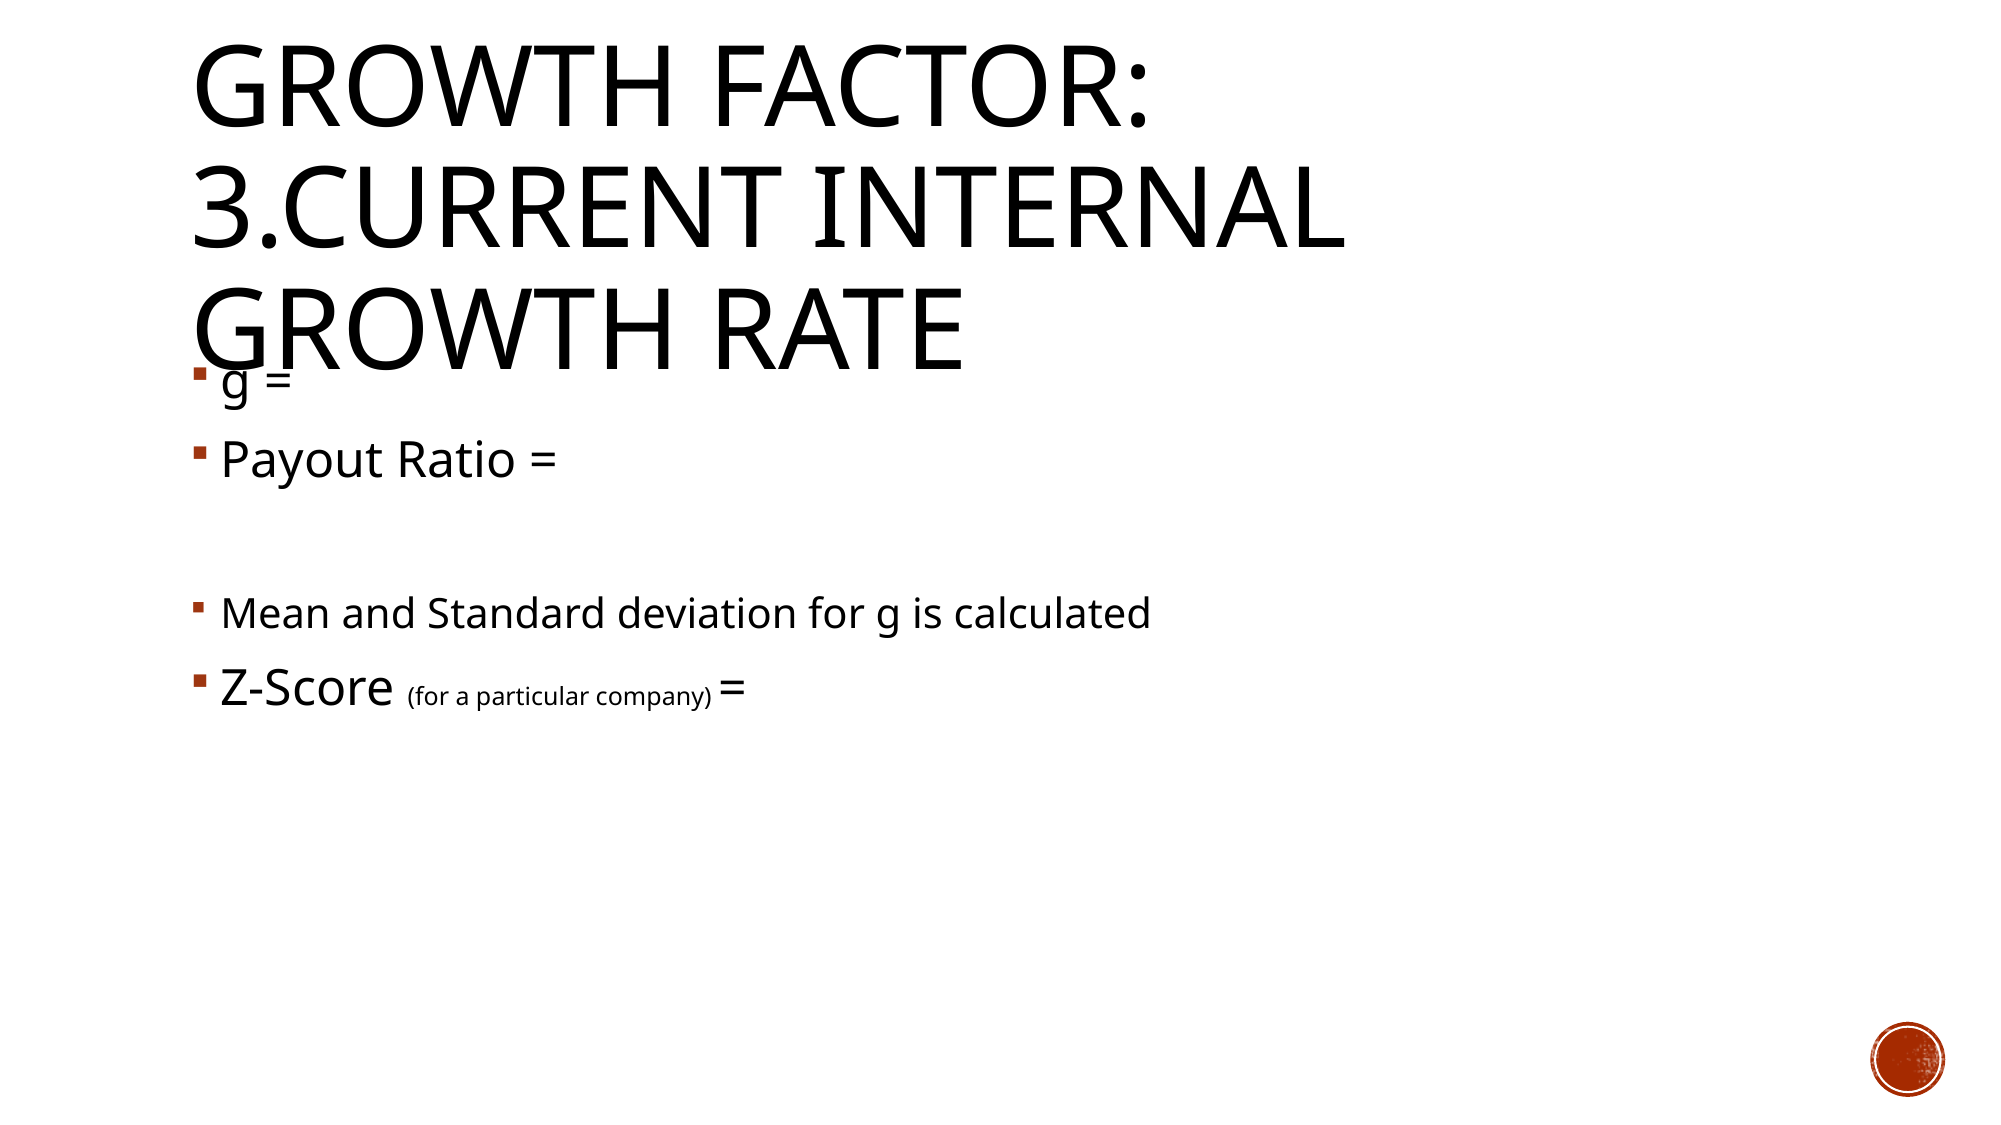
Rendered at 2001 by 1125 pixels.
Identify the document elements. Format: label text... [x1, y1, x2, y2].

title Growth factor: 3.current Internal Growth rate [175, 79, 1826, 344]
